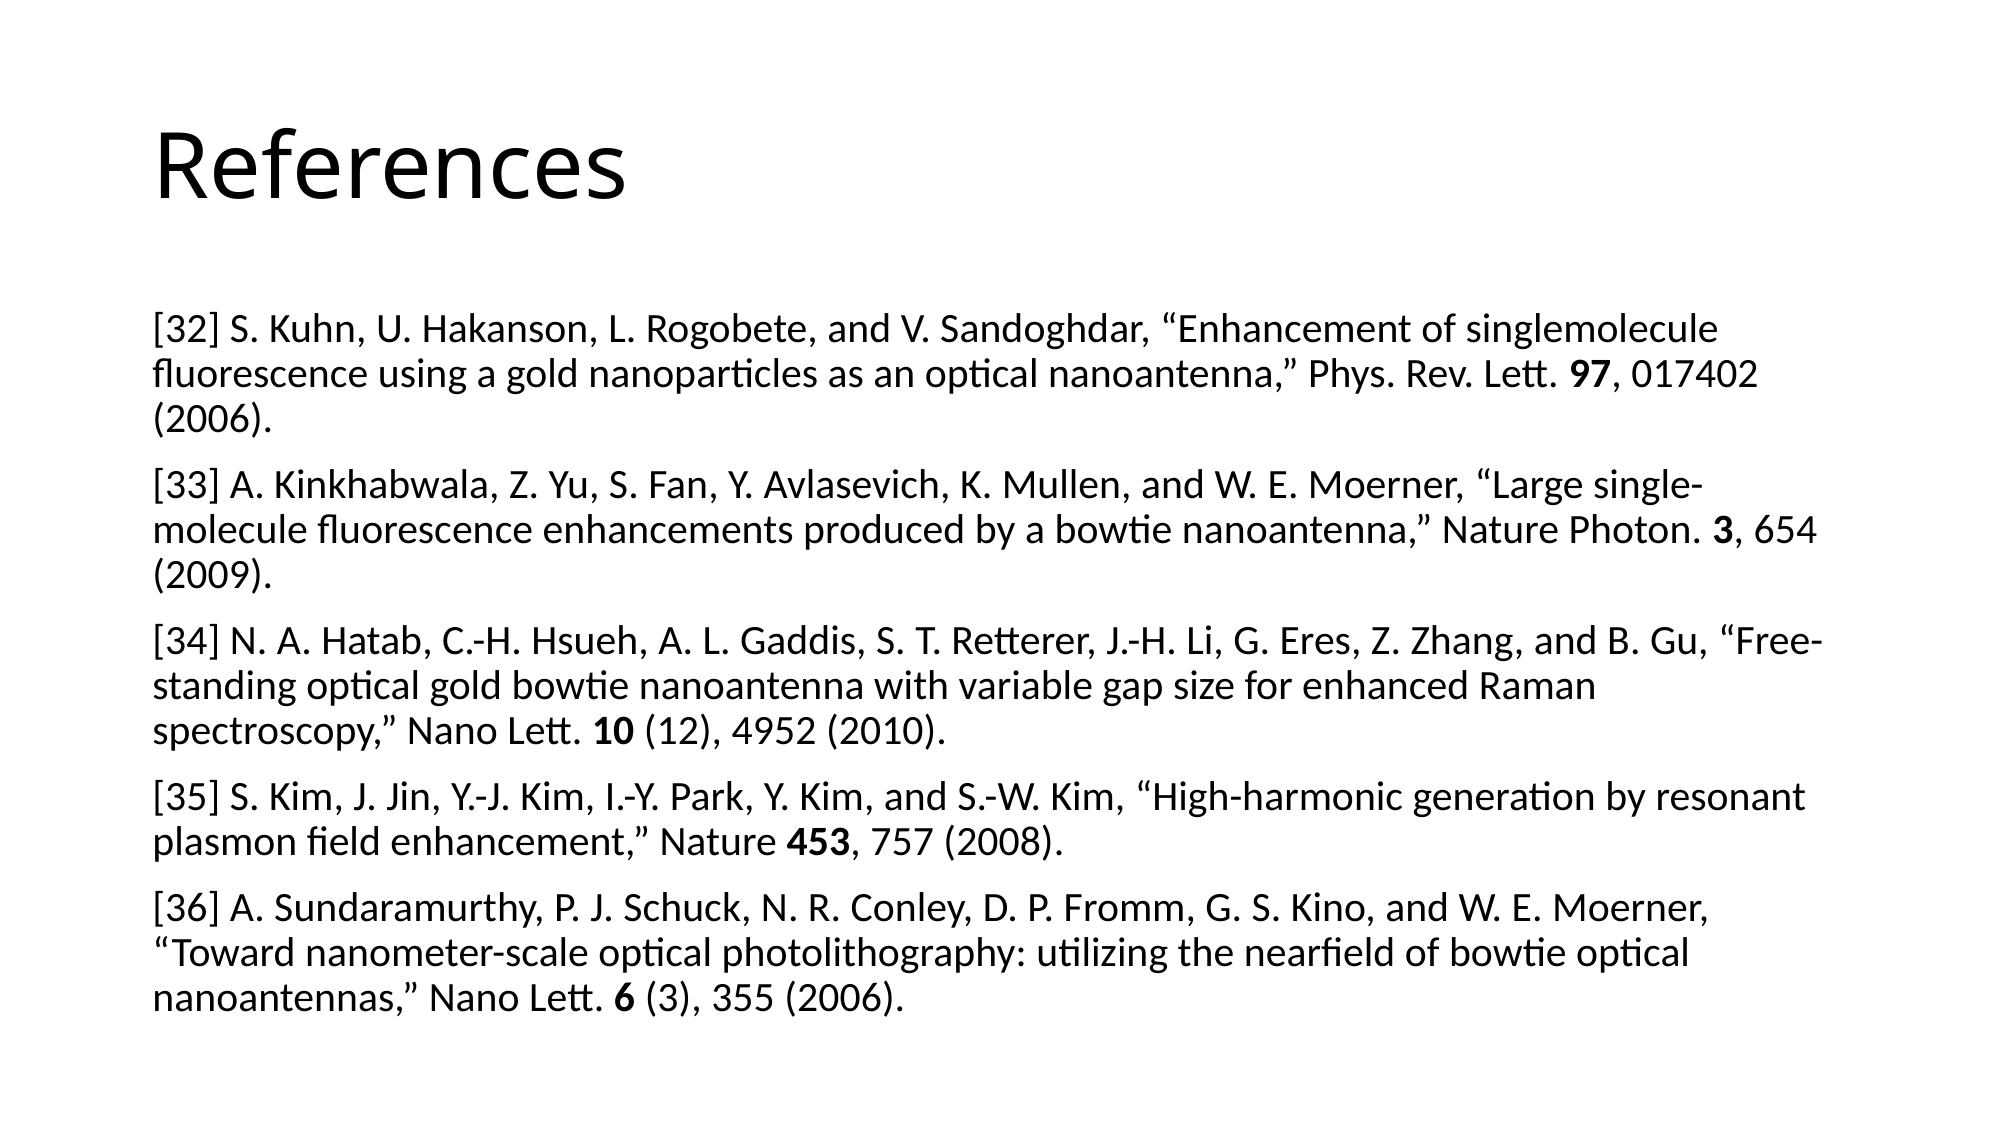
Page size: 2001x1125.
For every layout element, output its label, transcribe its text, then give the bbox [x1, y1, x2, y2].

title References [137, 59, 1863, 278]
list [32] S. Kuhn, U. Hakanson, L. Rogobete, and V. Sandoghdar, “Enhancement of singlemolecule fluorescence using a gold nanoparticles as an optical nanoantenna,” Phys. Rev. Lett. 97, 017402 (2006). [33] A. Kinkhabwala, Z. Yu, S. Fan, Y. Avlasevich, K. Mullen, and W. E. Moerner, “Large single-molecule fluorescence enhancements produced by a bowtie nanoantenna,” Nature Photon. 3, 654 (2009). [34] N. A. Hatab, C.-H. Hsueh, A. L. Gaddis, S. T. Retterer, J.-H. Li, G. Eres, Z. Zhang, and B. Gu, “Free-standing optical gold bowtie nanoantenna with variable gap size for enhanced Raman spectroscopy,” Nano Lett. 10 (12), 4952 (2010). [35] S. Kim, J. Jin, Y.-J. Kim, I.-Y. Park, Y. Kim, and S.-W. Kim, “High-harmonic generation by resonant plasmon field enhancement,” Nature 453, 757 (2008). [36] A. Sundaramurthy, P. J. Schuck, N. R. Conley, D. P. Fromm, G. S. Kino, and W. E. Moerner, “Toward nanometer-scale optical photolithography: utilizing the nearfield of bowtie optical nanoantennas,” Nano Lett. 6 (3), 355 (2006). [137, 299, 1863, 1014]
